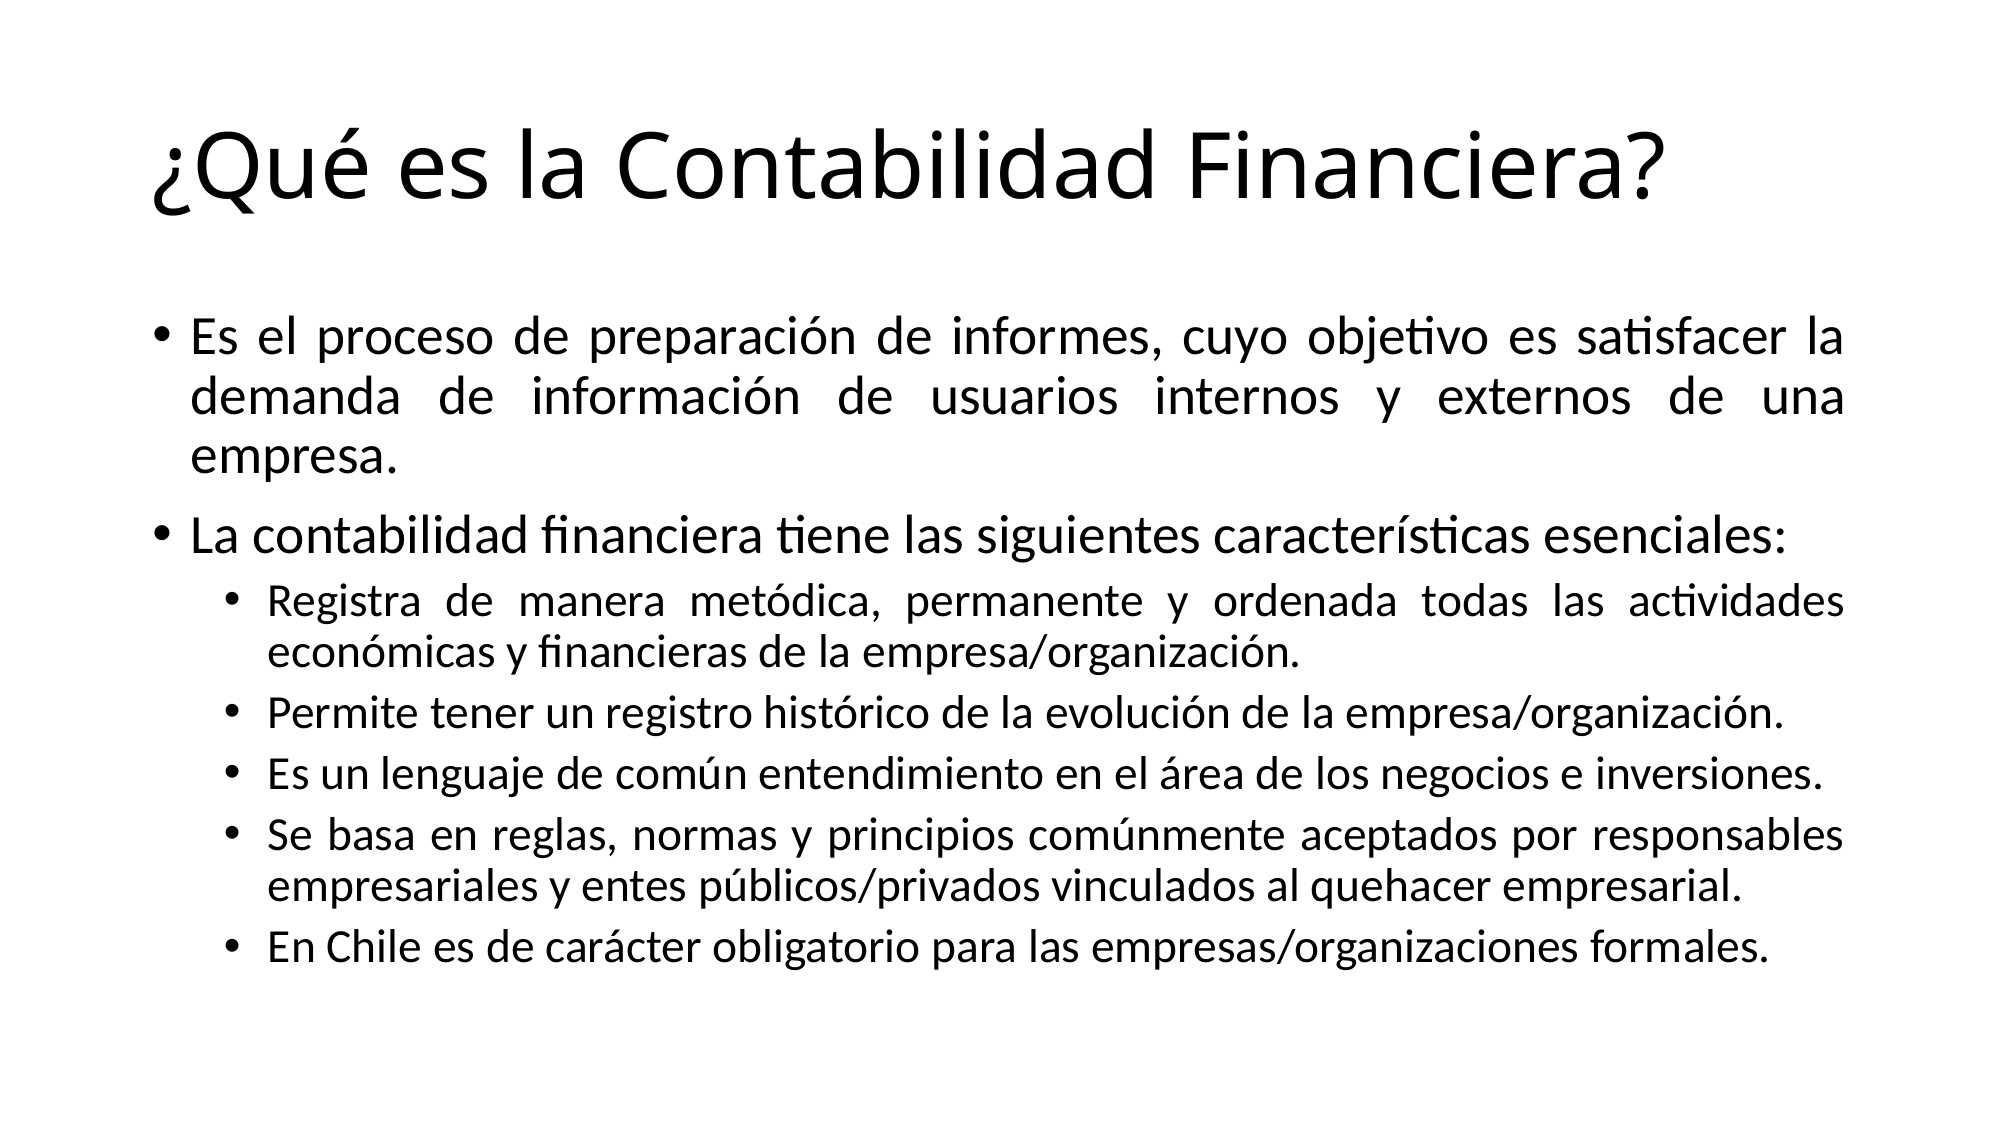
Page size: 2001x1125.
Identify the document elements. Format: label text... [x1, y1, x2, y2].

title ¿Qué es la Contabilidad Financiera? [137, 59, 1863, 278]
list Es el proceso de preparación de informes, cuyo objetivo es satisfacer la demanda de información de usuarios internos y externos de una empresa. La contabilidad financiera tiene las siguientes características esenciales: Registra de manera metódica, permanente y ordenada todas las actividades económicas y financieras de la empresa/organización. Permite tener un registro histórico de la evolución de la empresa/organización. Es un lenguaje de común entendimiento en el área de los negocios e inversiones. Se basa en reglas, normas y principios comúnmente aceptados por responsables empresariales y entes públicos/privados vinculados al quehacer empresarial. En Chile es de carácter obligatorio para las empresas/organizaciones formales. [137, 299, 1863, 1014]
